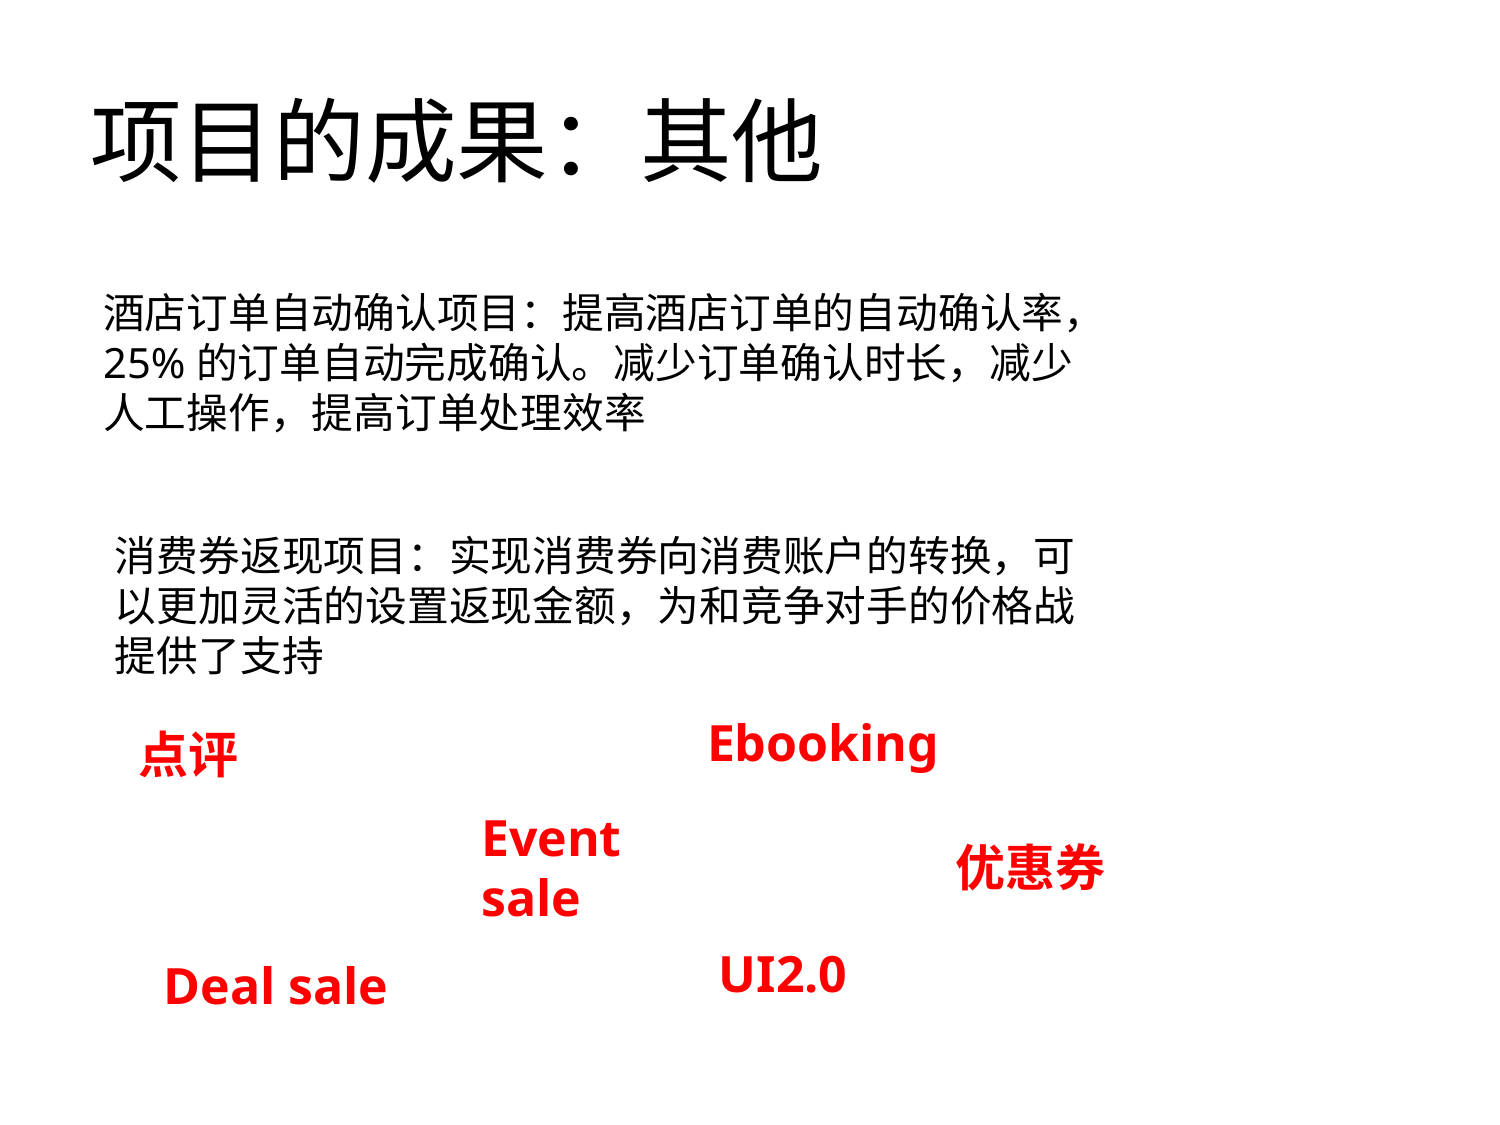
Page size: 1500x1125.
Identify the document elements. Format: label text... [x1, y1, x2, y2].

text_box 项目的成果：其他 [74, 45, 1425, 233]
text_box UI2.0 [704, 935, 998, 1011]
text_box 点评 [123, 715, 325, 791]
text_box 酒店订单自动确认项目：提高酒店订单的自动确认率，25%的订单自动完成确认。减少订单确认时长，减少人工操作，提高订单处理效率 [88, 278, 1105, 444]
text_box Event sale [466, 798, 679, 934]
text_box 优惠券 [940, 829, 1235, 904]
text_box 消费券返现项目：实现消费券向消费账户的转换，可以更加灵活的设置返现金额，为和竞争对手的价格战提供了支持 [100, 522, 1117, 738]
text_box Ebooking [692, 704, 987, 779]
text_box Deal sale [148, 947, 443, 1023]
